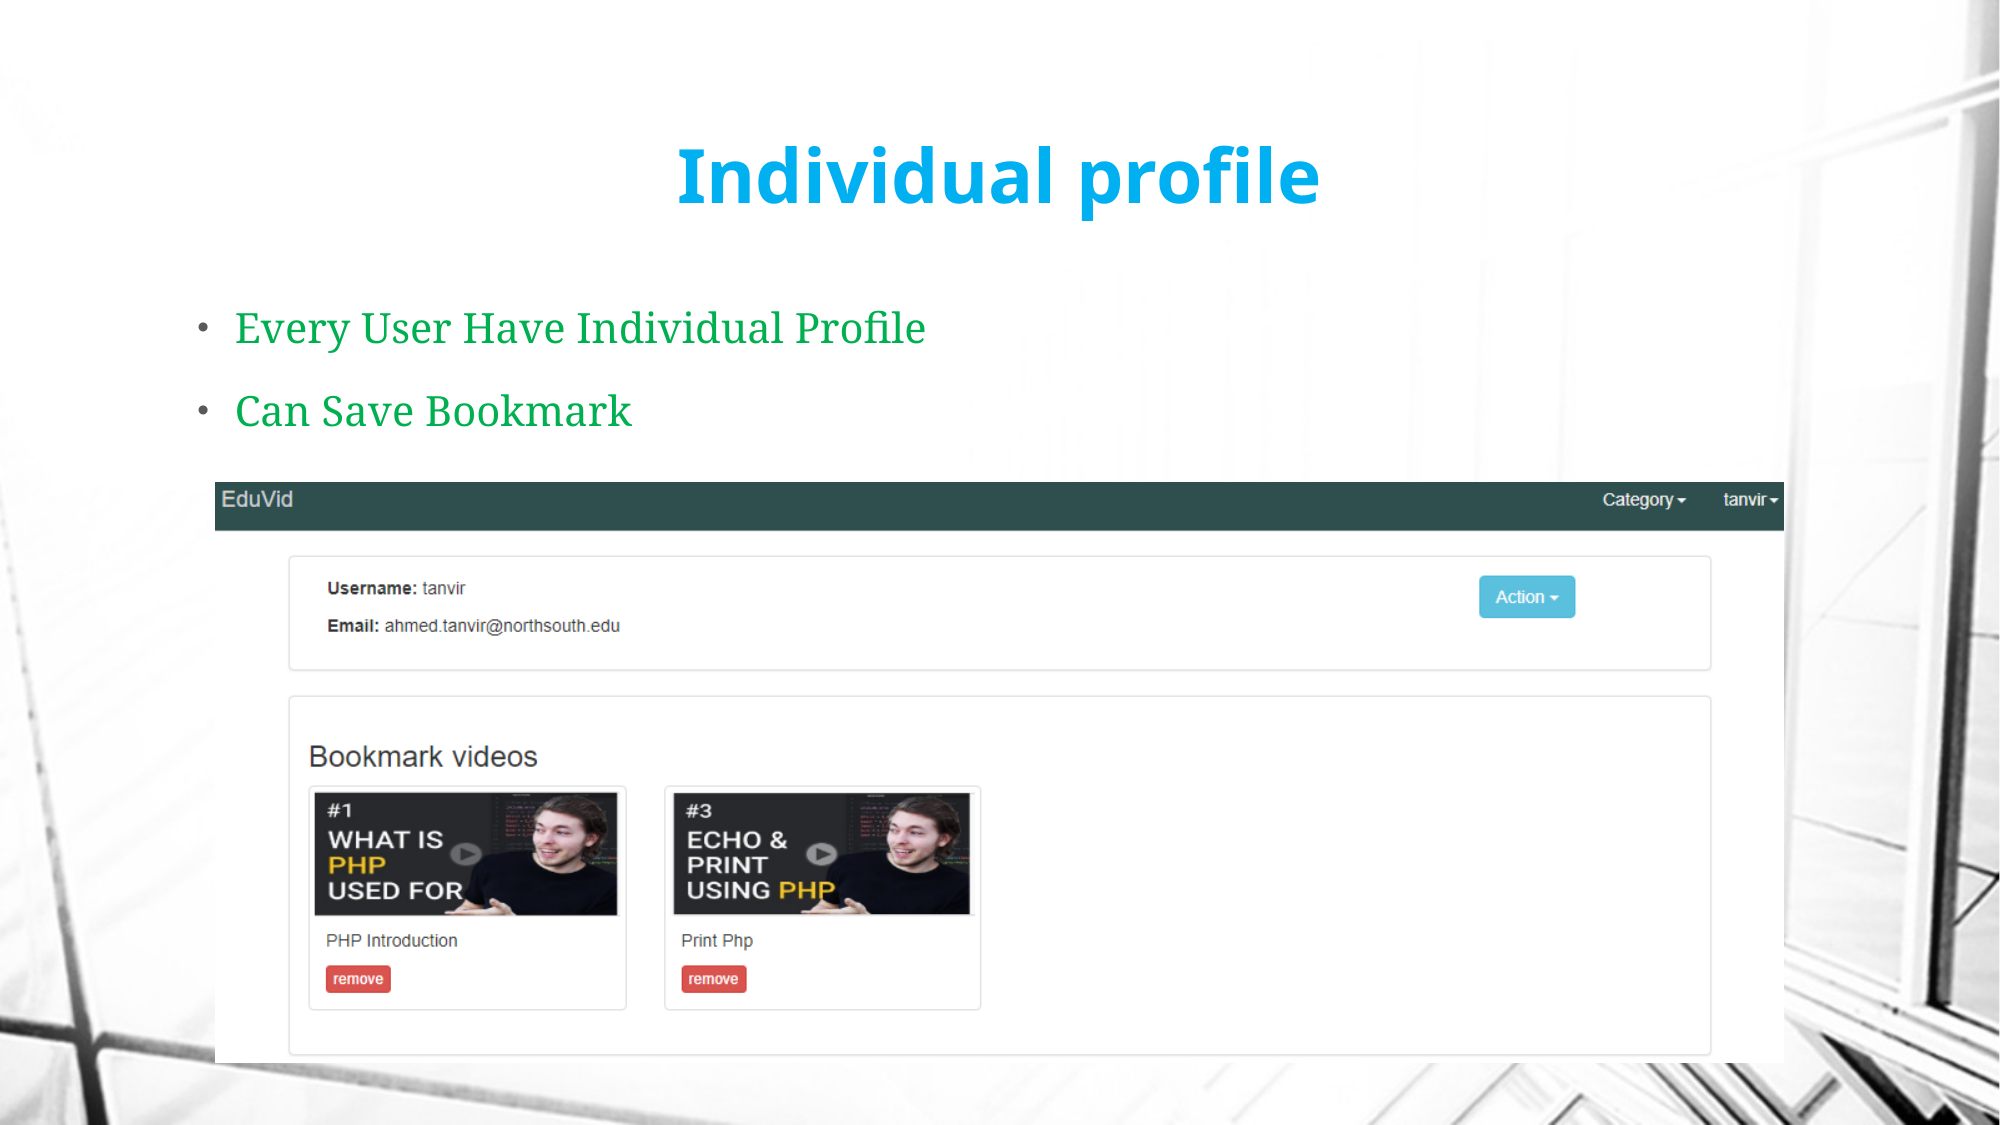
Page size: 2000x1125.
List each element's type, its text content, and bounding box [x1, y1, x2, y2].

picture [0, 0, 2000, 1125]
title Individual profile [324, 137, 1675, 225]
list Every User Have Individual Profile Can Save Bookmark [174, 299, 1600, 988]
